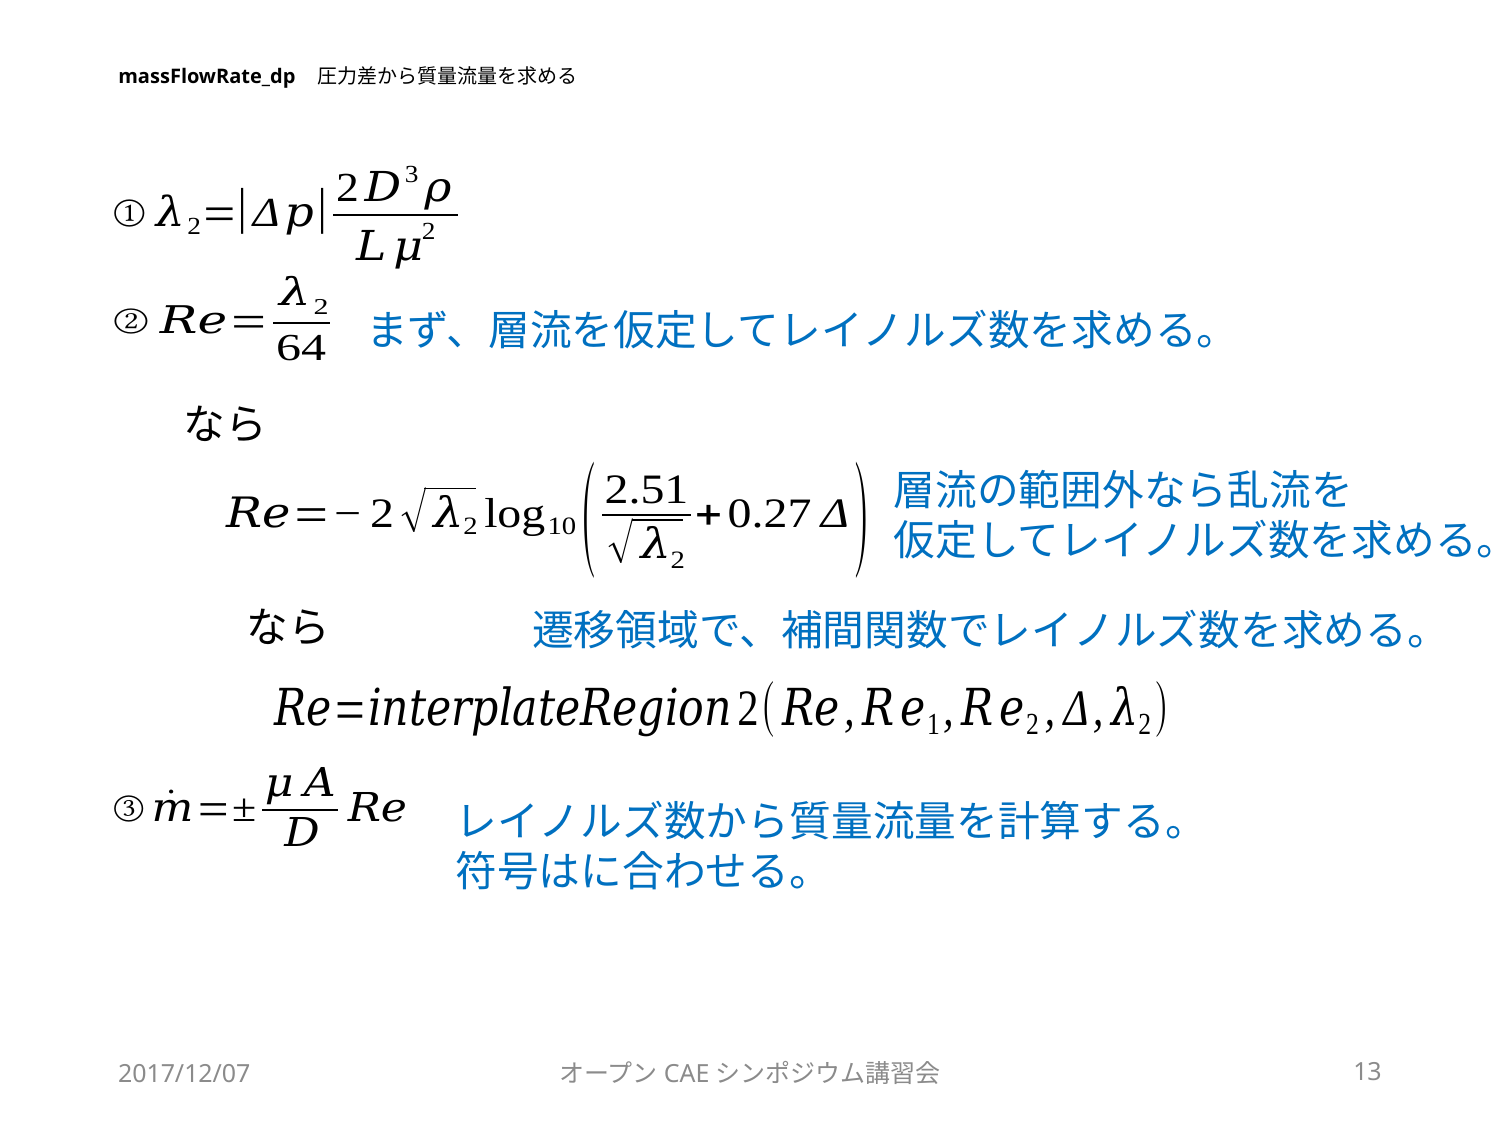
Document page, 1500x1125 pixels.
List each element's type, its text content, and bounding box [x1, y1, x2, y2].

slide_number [103, 1042, 441, 1103]
footer オープンCAEシンポジウム講習会 [496, 1042, 1004, 1103]
text_box まず、層流を仮定してレイノルズ数を求める。 [351, 296, 1247, 362]
text_box 層流の範囲外なら乱流を 仮定してレイノルズ数を求める。 [878, 456, 1500, 572]
text_box 遷移領域で、補間関数でレイノルズ数を求める。 [517, 595, 1500, 661]
title massFlowRate_dp 圧力差から質量流量を求める [103, 59, 1397, 142]
slide_number 13 [1059, 1042, 1397, 1103]
